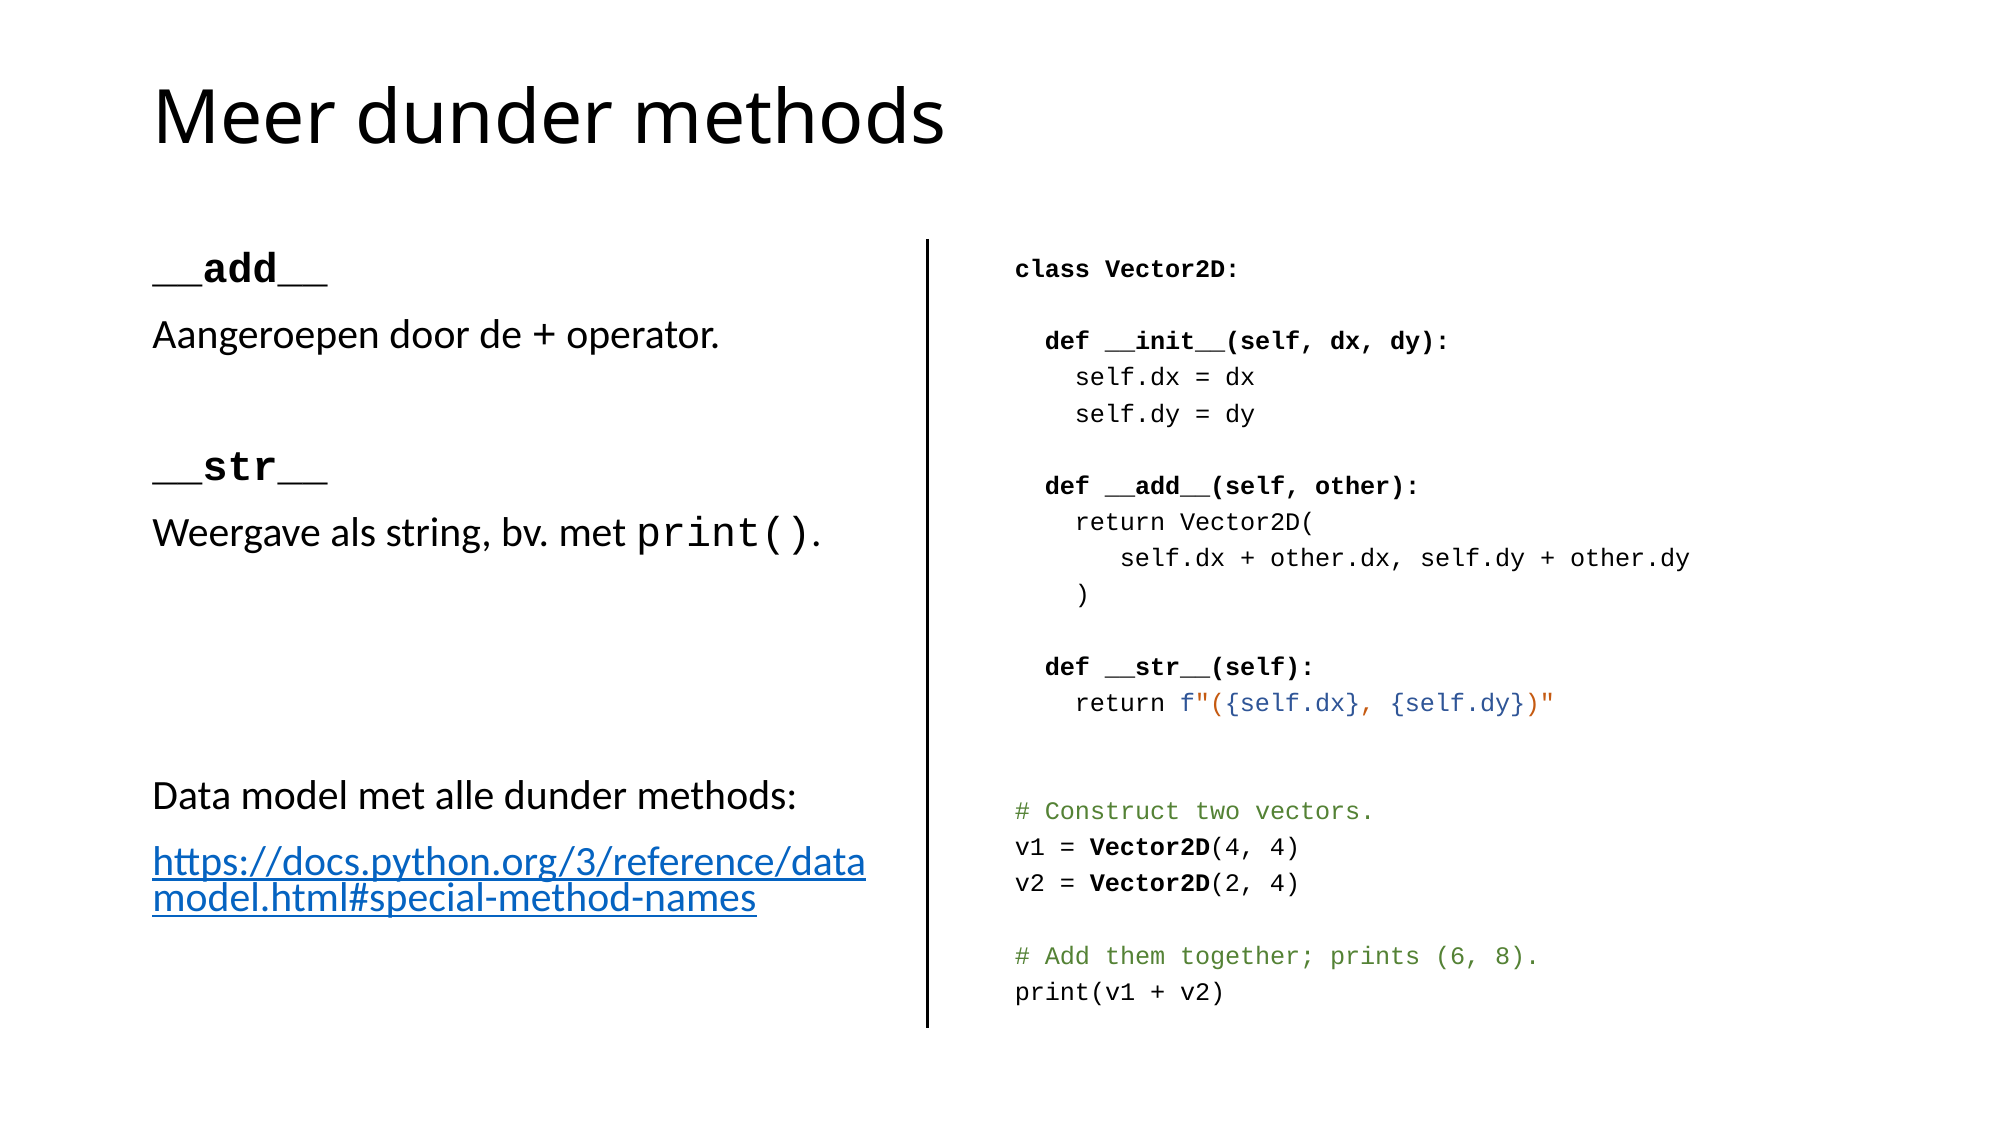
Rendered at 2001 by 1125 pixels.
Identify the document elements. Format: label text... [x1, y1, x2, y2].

title Meer dunder methods [137, 59, 1863, 178]
text_box class Vector2D: def __init__(self, dx, dy): self.dx = dx self.dy = dy def __add__(self, other): return Vector2D( self.dx + other.dx, self.dy + other.dy ) def __str__(self): return f"({self.dx}, {self.dy})" # Construct two vectors. v1 = Vector2D(4, 4) v2 = Vector2D(2, 4) # Add them together; prints (6, 8). print(v1 + v2) [999, 238, 1874, 1014]
list __add__ Aangeroepen door de + operator. __str__ Weergave als string, bv. met print(). Data model met alle dunder methods: https://docs.python.org/3/reference/datamodel.html#special-method-names [137, 238, 888, 1014]
